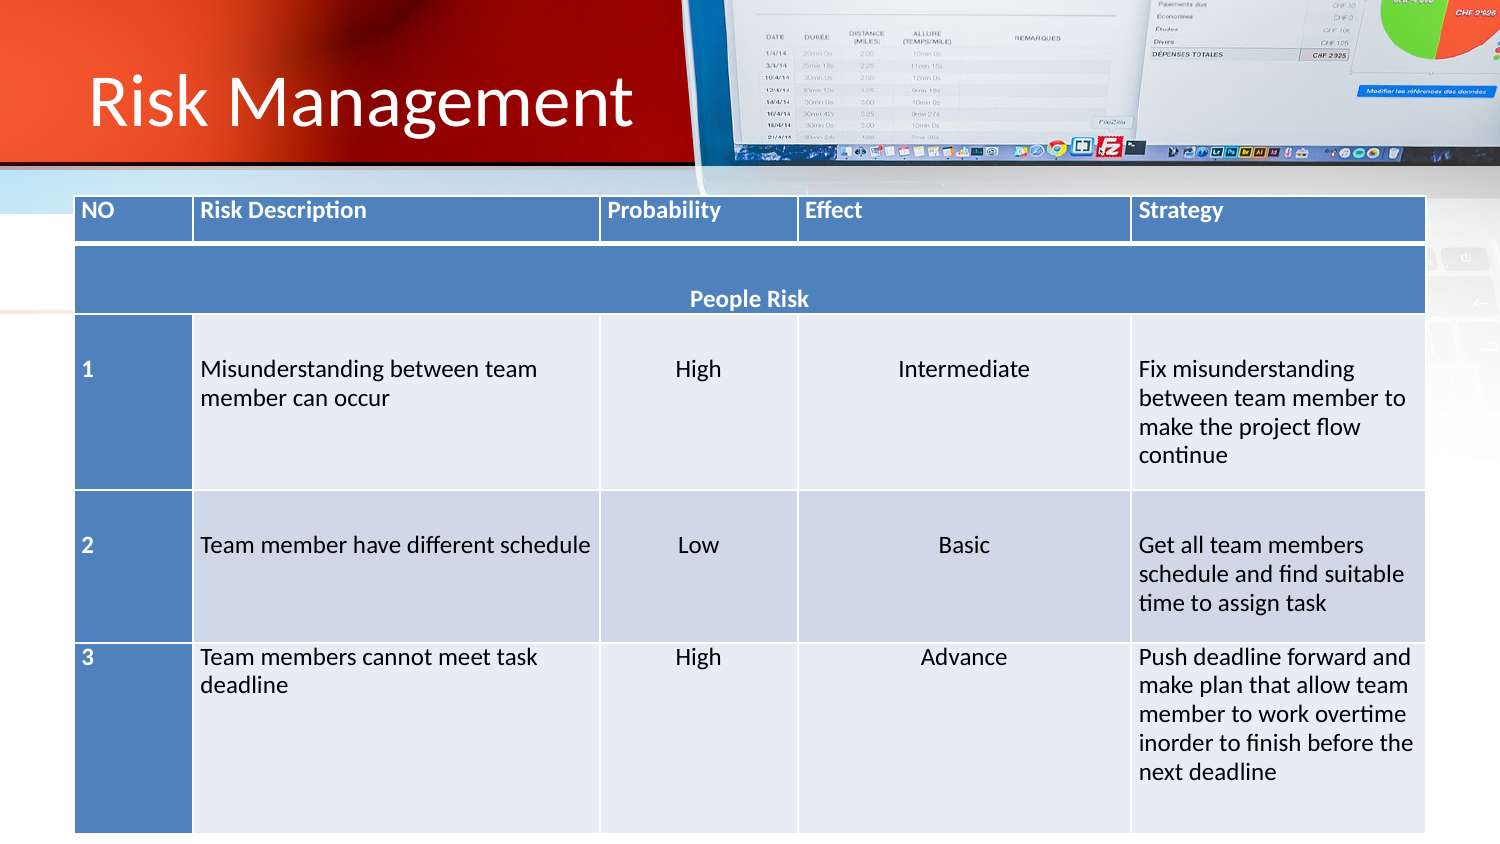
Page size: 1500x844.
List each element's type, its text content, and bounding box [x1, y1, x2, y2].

table_cell Low [601, 491, 797, 642]
table_header Effect [799, 197, 1130, 241]
table_cell Team members cannot meet task deadline [194, 644, 599, 833]
table_cell 3 [75, 644, 192, 833]
table_cell Misunderstanding between team member can occur [194, 315, 599, 489]
table_cell Fix misunderstanding between team member to make the project flow continue [1132, 315, 1425, 489]
table_cell Push deadline forward and make plan that allow team member to work overtime inorder to finish before the next deadline [1132, 644, 1425, 833]
table_cell High [601, 315, 797, 489]
table_cell Basic [799, 491, 1130, 642]
table_cell Intermediate [799, 315, 1130, 489]
table_header NO [75, 197, 192, 241]
table_header Risk Description [194, 197, 599, 241]
table_cell 2 [75, 491, 192, 642]
title Risk Management [73, 21, 1427, 172]
table_cell High [601, 644, 797, 833]
table_cell Advance [799, 644, 1130, 833]
table_cell People Risk [75, 246, 1425, 313]
table_cell Team member have different schedule [194, 491, 599, 642]
table_cell Get all team members schedule and find suitable time to assign task [1132, 491, 1425, 642]
table_header Probability [601, 197, 797, 241]
table_cell 1 [75, 315, 192, 489]
table_header Strategy [1132, 197, 1425, 241]
picture [0, 0, 1500, 844]
